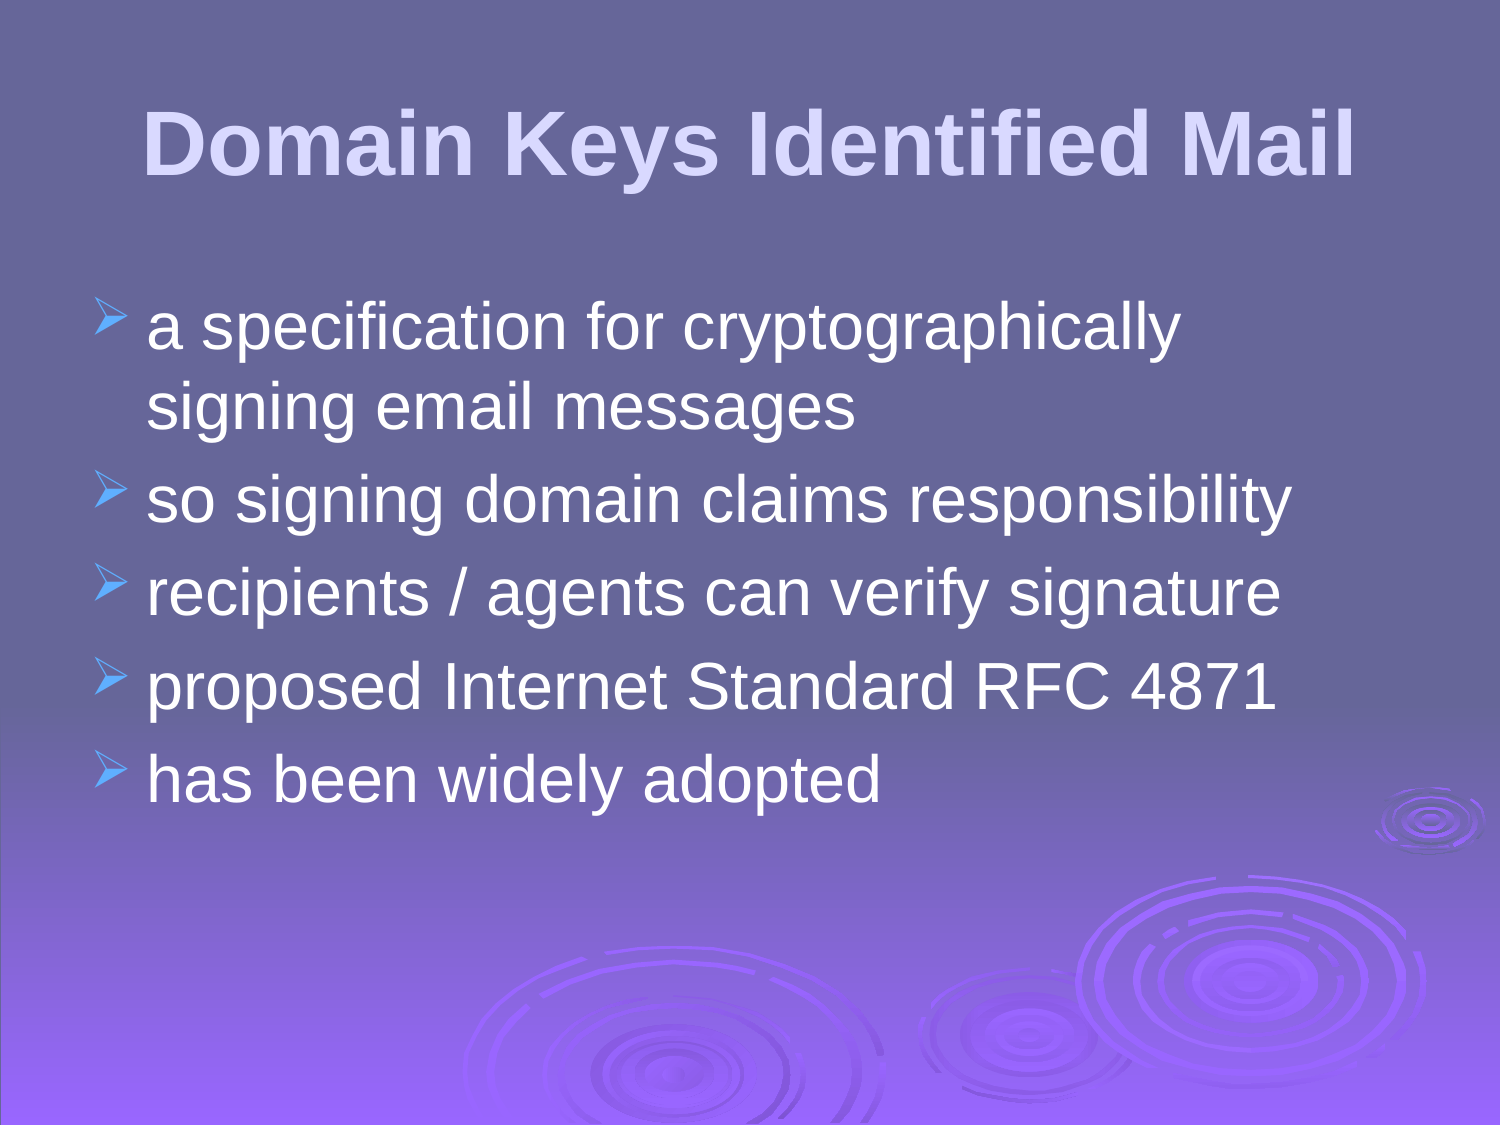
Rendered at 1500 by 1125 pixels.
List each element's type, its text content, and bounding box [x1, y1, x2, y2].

list a specification for cryptographically signing email messages so signing domain claims responsibility recipients / agents can verify signature proposed Internet Standard RFC 4871 has been widely adopted [74, 274, 1426, 1006]
title Domain Keys Identified Mail [74, 45, 1426, 233]
